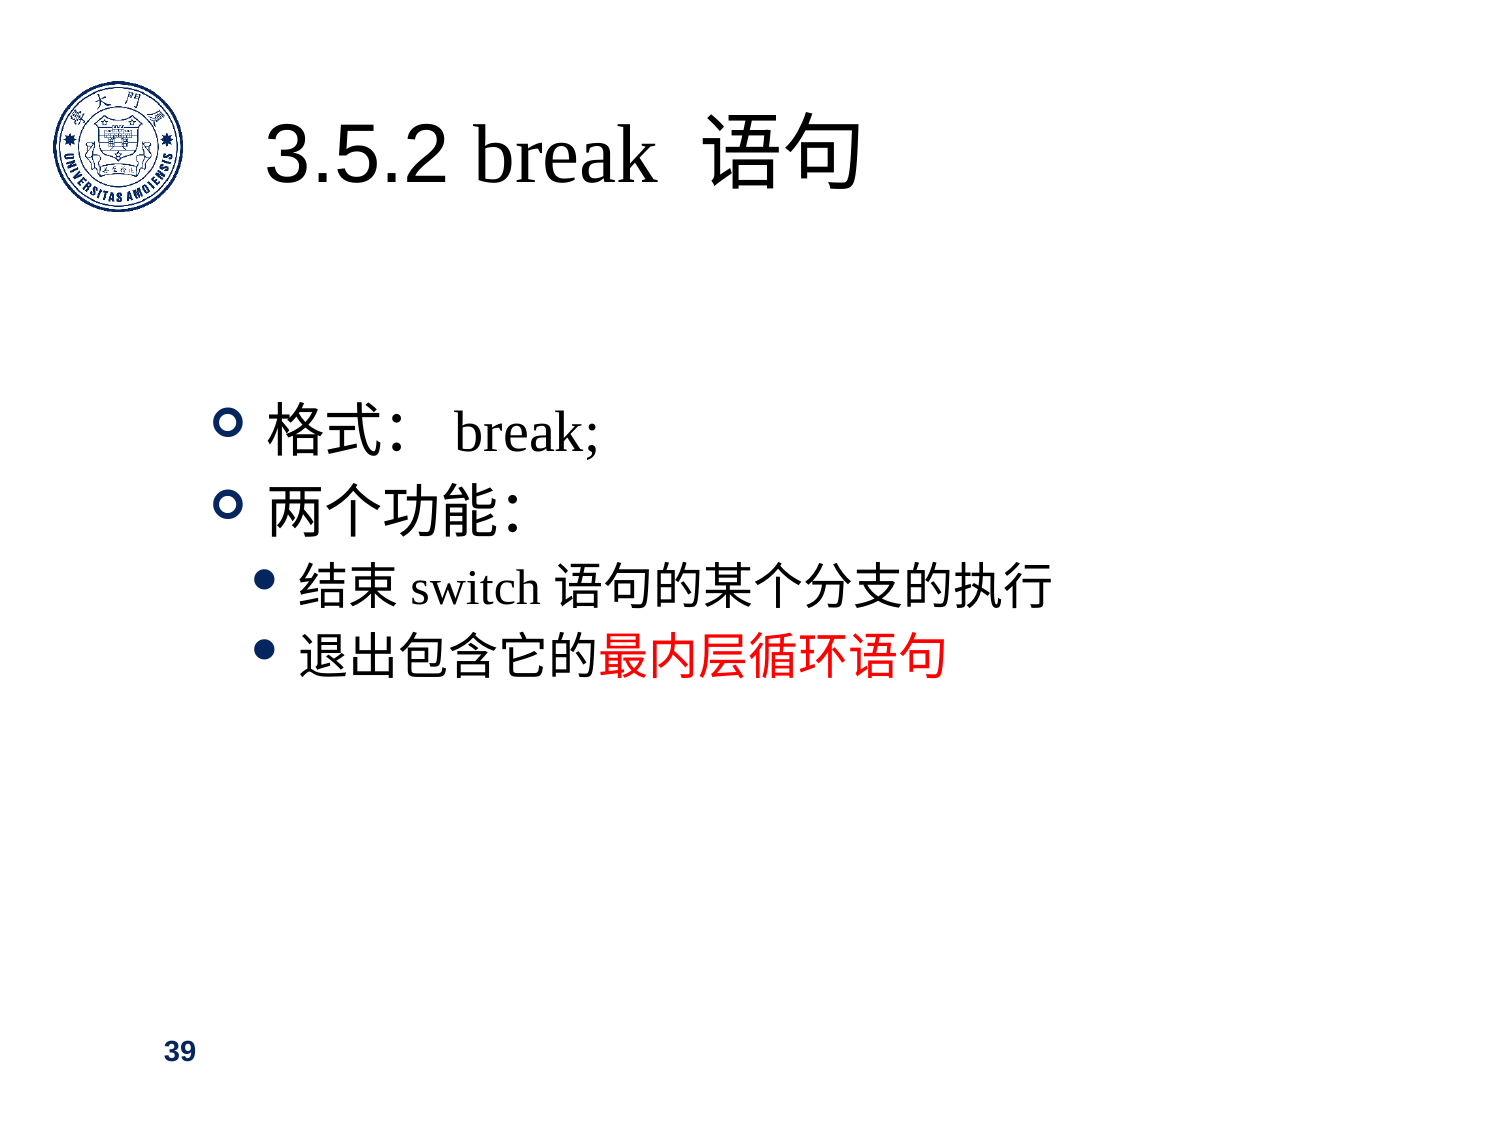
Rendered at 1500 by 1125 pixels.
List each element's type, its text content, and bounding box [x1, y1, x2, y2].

picture [53, 81, 183, 212]
title 3.5.2 break 语句 [249, 23, 1400, 274]
slide_number 39 [148, 1024, 462, 1101]
list 格式：break; 两个功能： 结束switch语句的某个分支的执行 退出包含它的最内层循环语句 [194, 385, 1117, 941]
